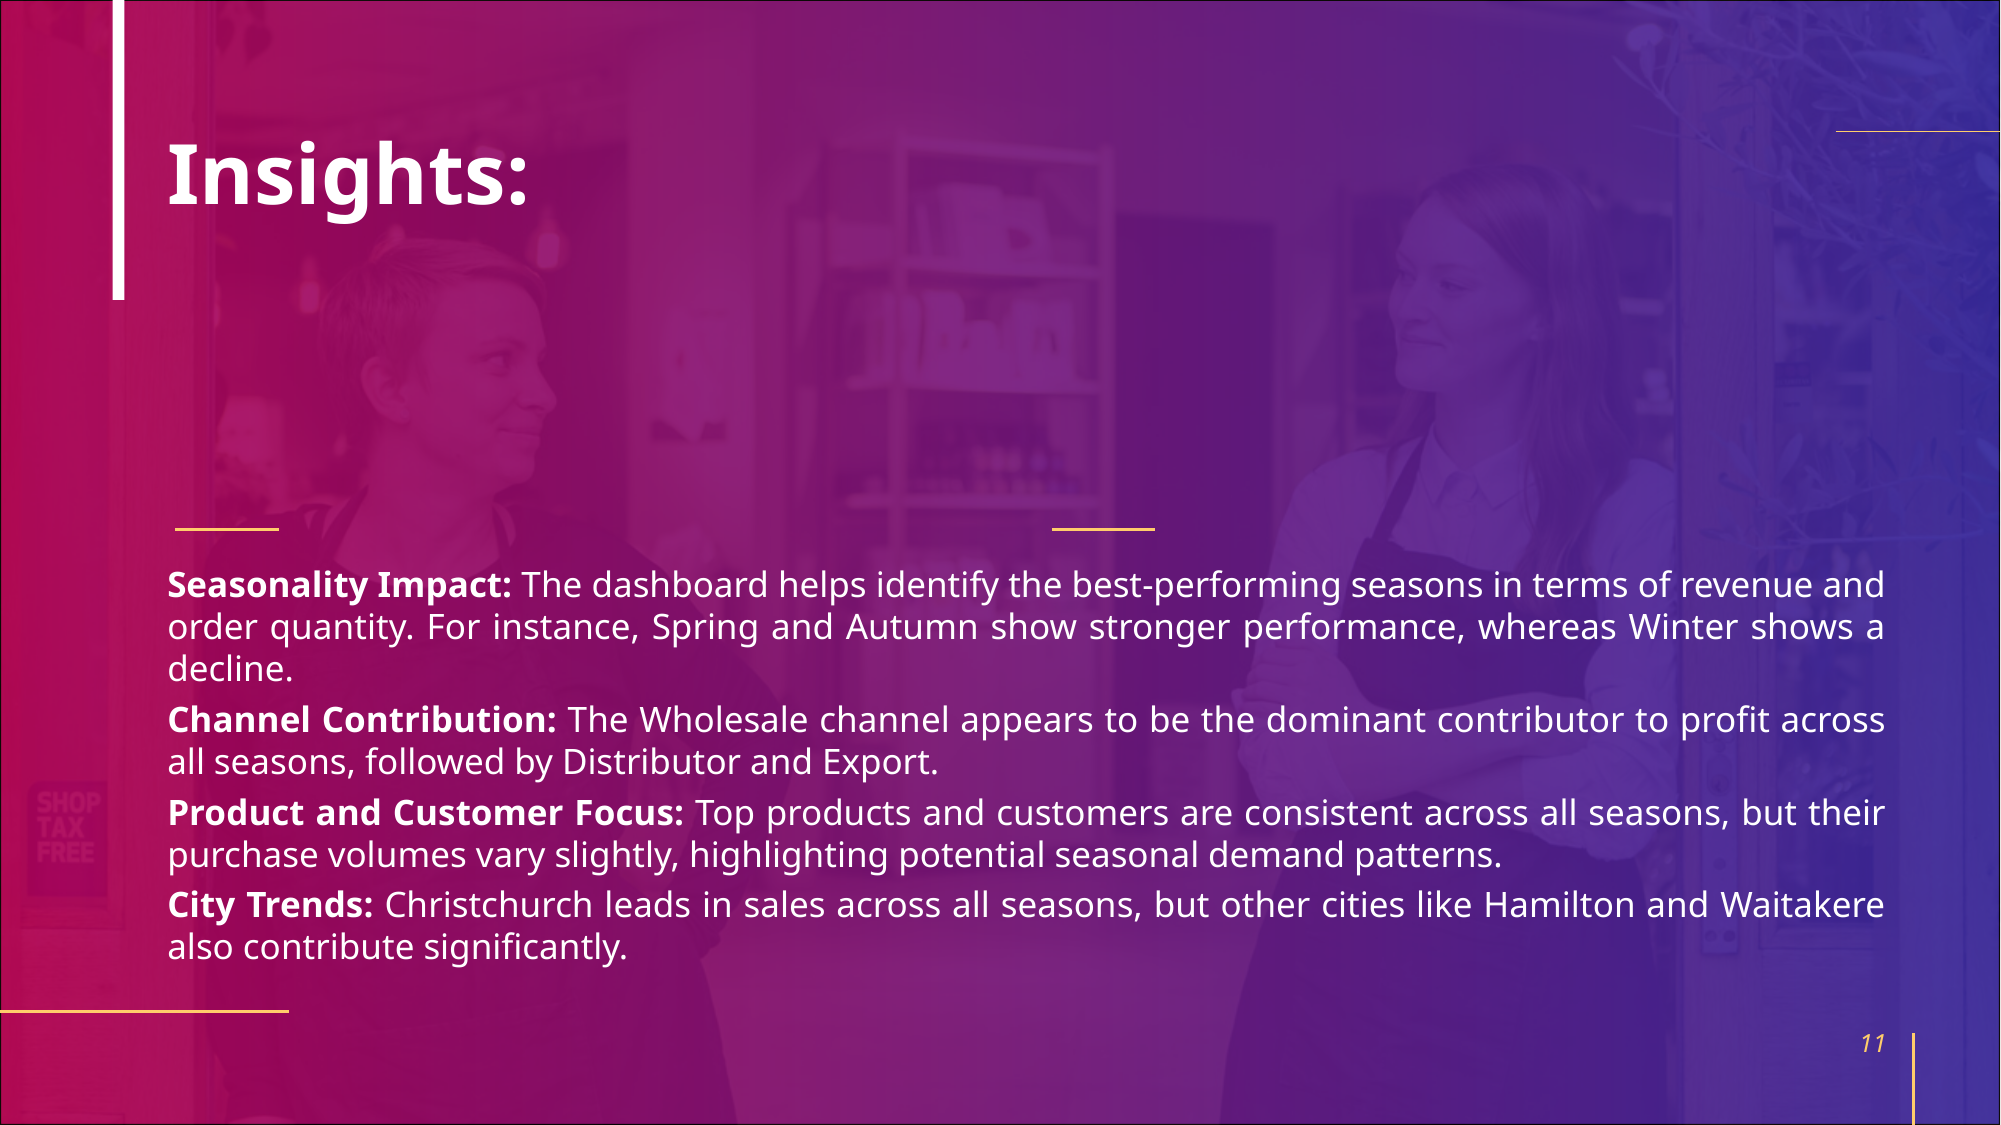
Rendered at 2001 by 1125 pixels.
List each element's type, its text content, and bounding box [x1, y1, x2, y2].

slide_number 11 [1451, 1015, 1902, 1075]
list Seasonality Impact: The dashboard helps identify the best-performing seasons in terms of revenue and order quantity. For instance, Spring and Autumn show stronger performance, whereas Winter shows a decline. Channel Contribution: The Wholesale channel appears to be the dominant contributor to profit across all seasons, followed by Distributor and Export. Product and Customer Focus: Top products and customers are consistent across all seasons, but their purchase volumes vary slightly, highlighting potential seasonal demand patterns. City Trends: Christchurch leads in sales across all seasons, but other cities like Hamilton and Waitakere also contribute significantly. [152, 555, 1902, 975]
title Insights: [152, 118, 1878, 337]
